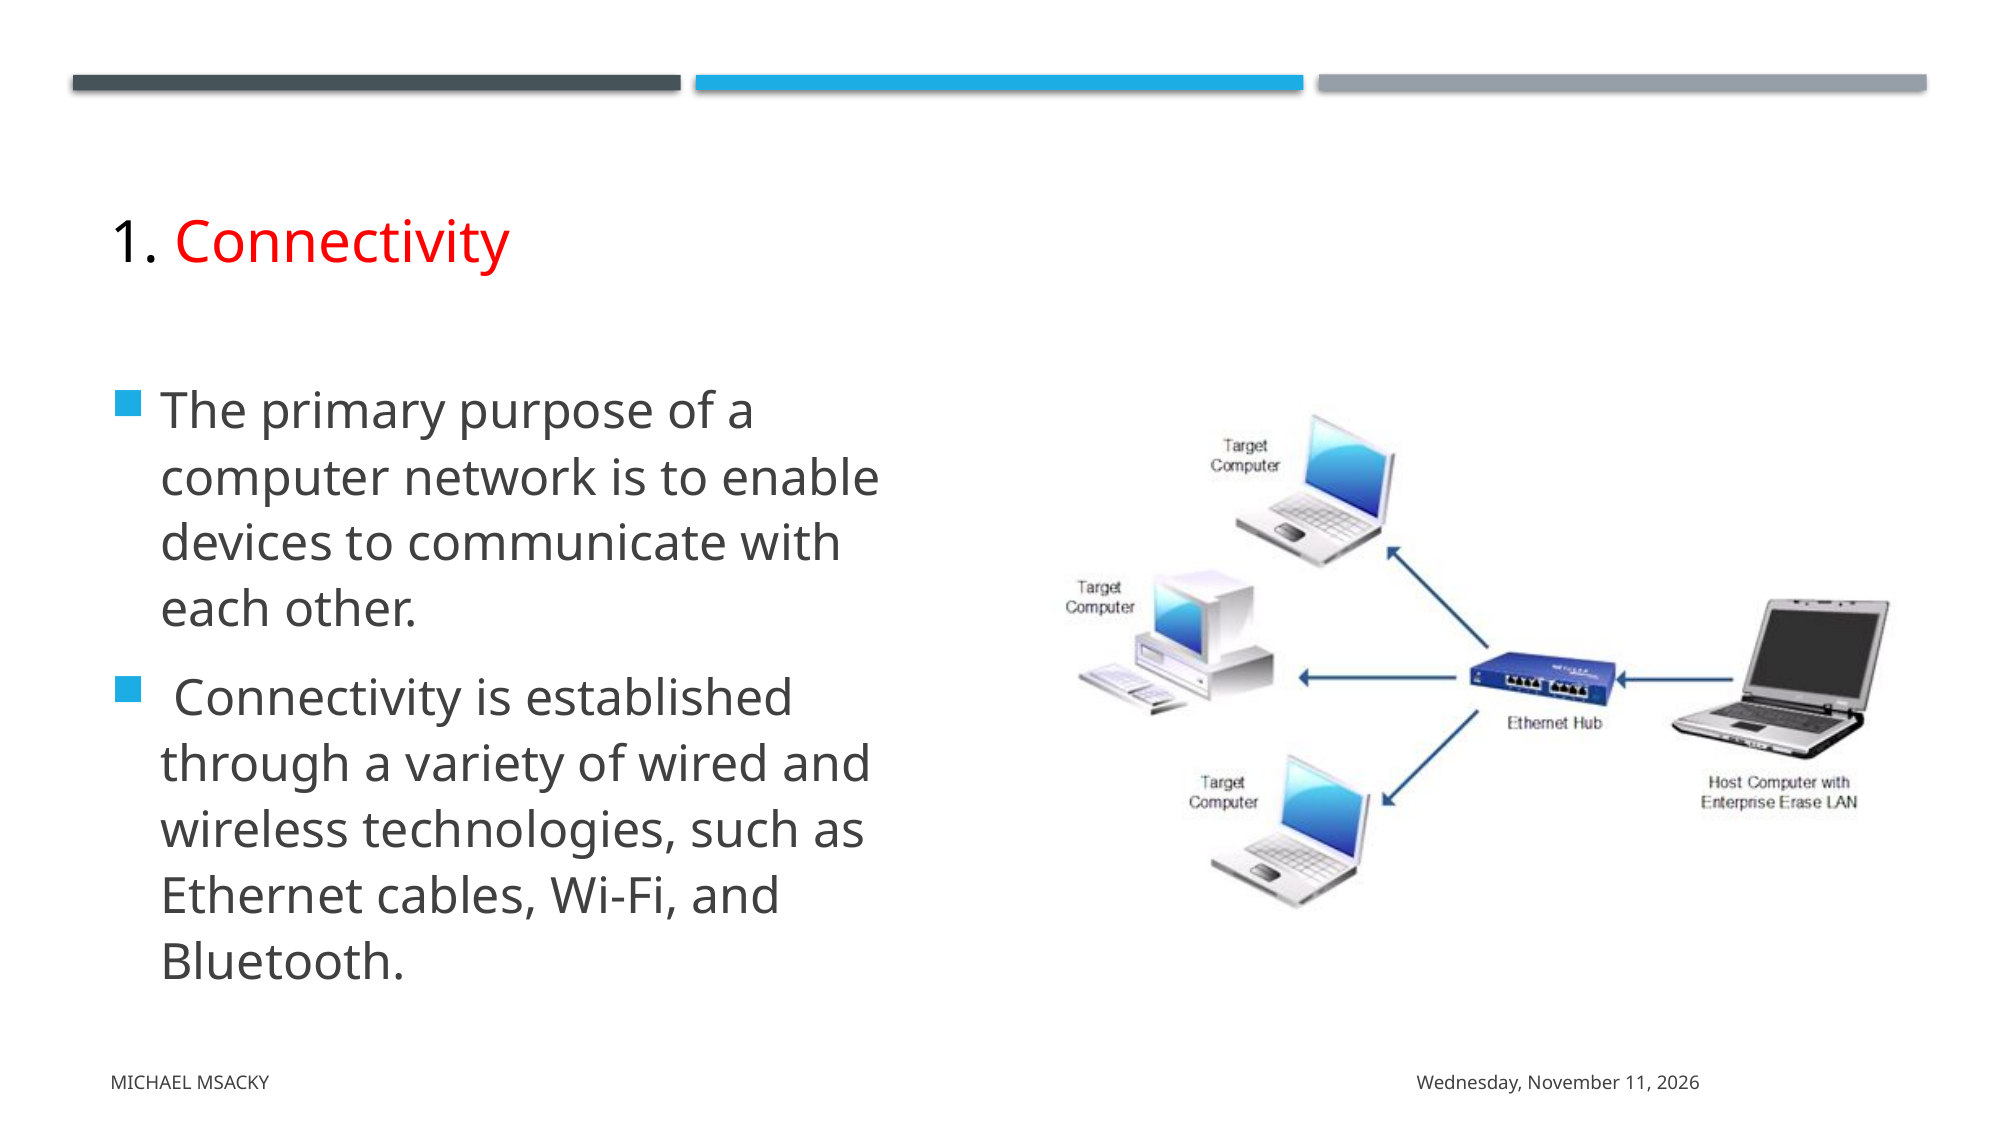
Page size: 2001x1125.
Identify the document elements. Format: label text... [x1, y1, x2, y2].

footer Michael Msacky [95, 1053, 1230, 1114]
title 1. Connectivity [95, 119, 1905, 282]
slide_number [1247, 1053, 1715, 1114]
list The primary purpose of a computer network is to enable devices to communicate with each other. Connectivity is established through a variety of wired and wireless technologies, such as Ethernet cables, Wi-Fi, and Bluetooth. [95, 365, 948, 962]
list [1052, 403, 1906, 923]
